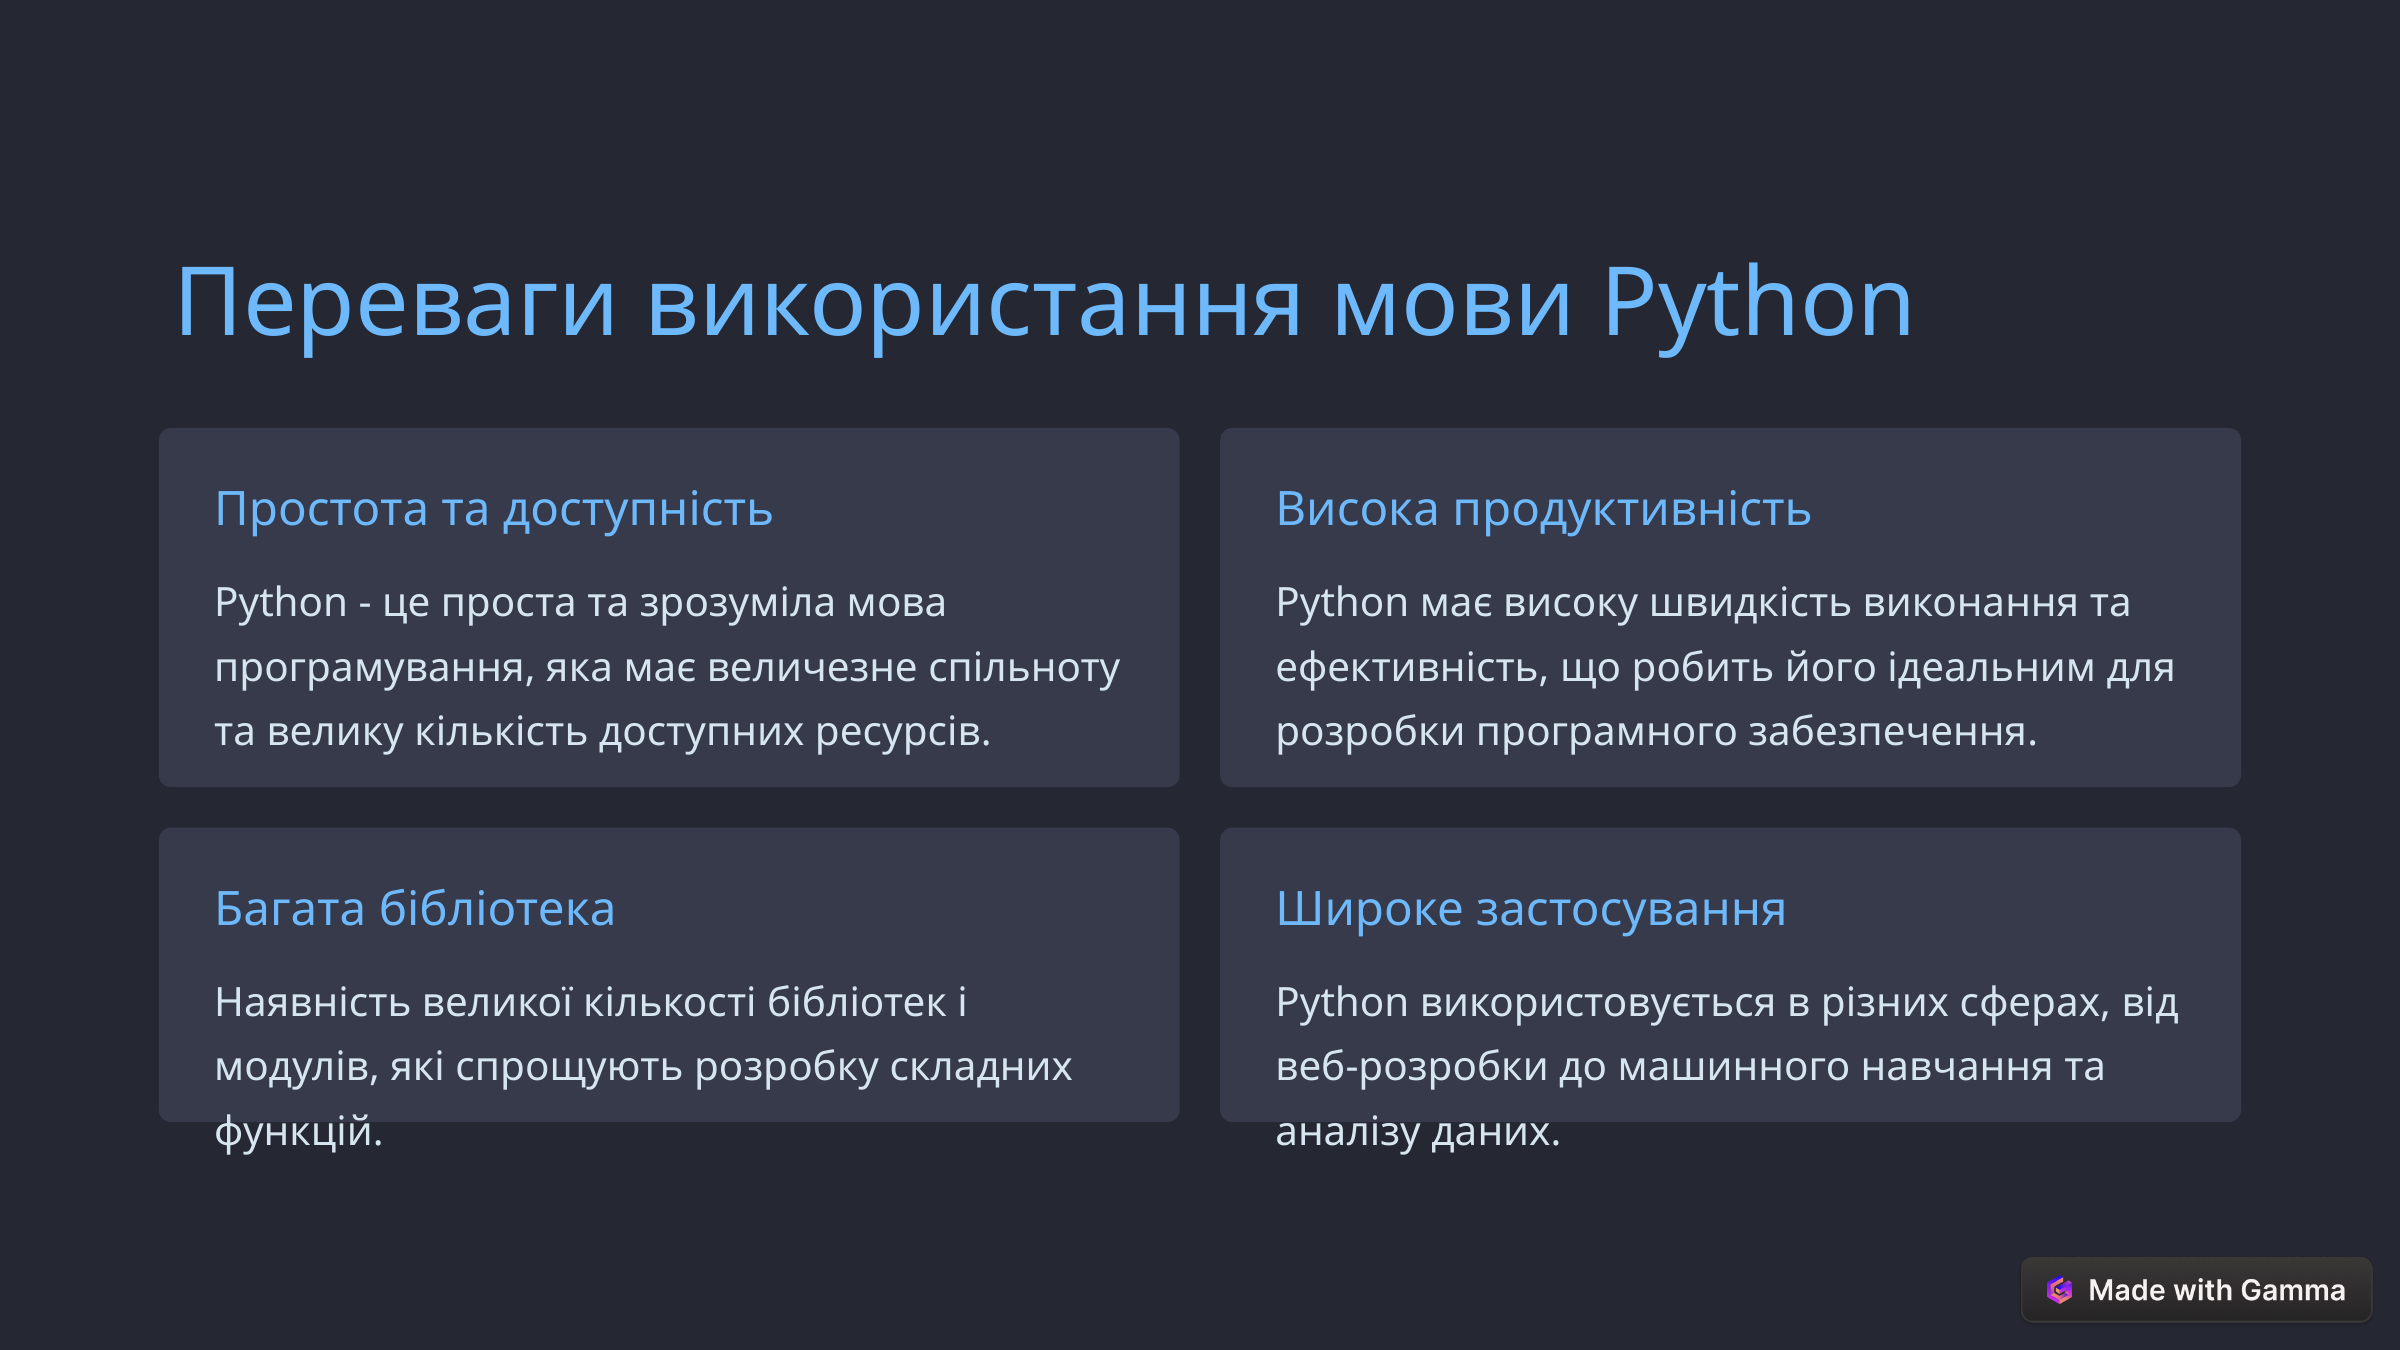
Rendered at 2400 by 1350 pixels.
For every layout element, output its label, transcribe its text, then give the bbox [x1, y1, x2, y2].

text_box Широке застосування [1260, 868, 1766, 928]
text_box [1220, 427, 2242, 788]
text_box [158, 427, 1180, 788]
text_box Простота та доступність [199, 468, 766, 528]
text_box Переваги використання мови Python [158, 227, 1868, 347]
text_box [0, 0, 2400, 1350]
text_box Python - це проста та зрозуміла мова програмування, яка має величезне спільноту та велику кількість доступних ресурсів. [199, 552, 1140, 747]
text_box [158, 827, 1180, 1123]
text_box [1220, 827, 2242, 1123]
text_box Python має високу швидкість виконання та ефективність, що робить його ідеальним для розробки програмного забезпечення. [1260, 552, 2201, 747]
text_box Багата бібліотека [199, 868, 676, 928]
text_box Наявність великої кількості бібліотек і модулів, які спрощують розробку складних функцій. [199, 952, 1140, 1082]
picture [2008, 1244, 2385, 1335]
text_box Висока продуктивність [1260, 468, 1795, 528]
text_box Python використовується в різних сферах, від веб-розробки до машинного навчання та аналізу даних. [1260, 952, 2201, 1082]
